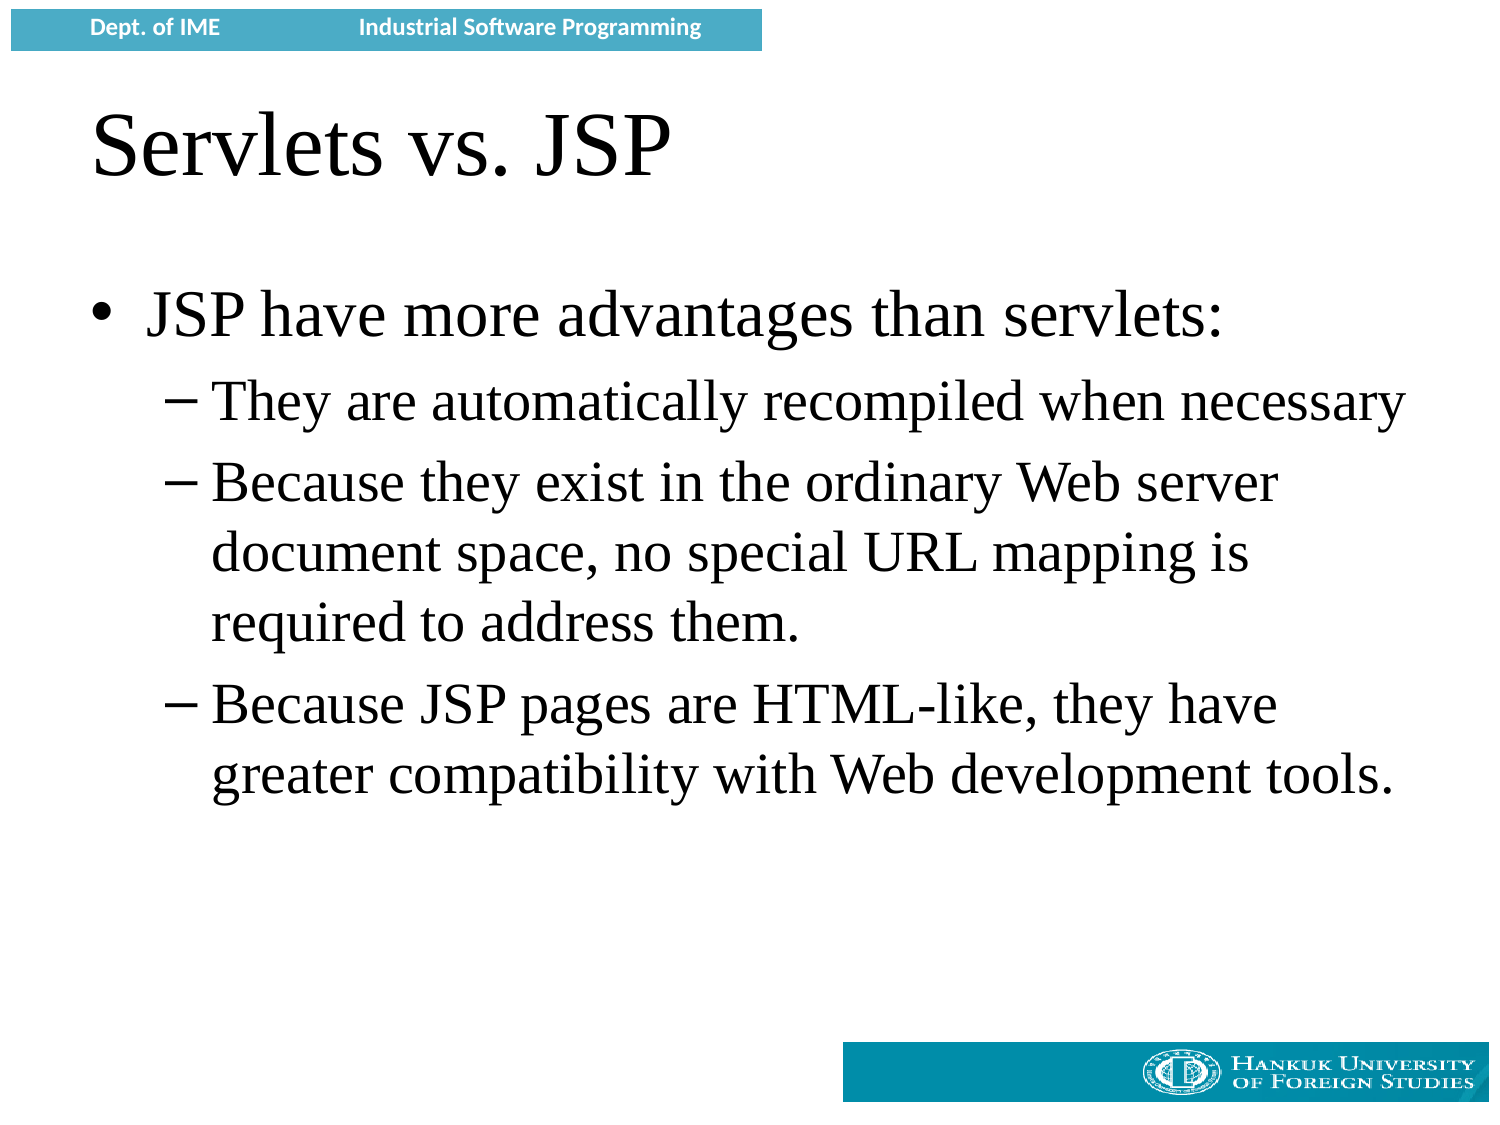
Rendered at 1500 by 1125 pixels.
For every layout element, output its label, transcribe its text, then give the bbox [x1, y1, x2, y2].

title Servlets vs. JSP [75, 45, 1425, 233]
picture [843, 1042, 1489, 1102]
list JSP have more advantages than servlets: They are automatically recompiled when necessary Because they exist in the ordinary Web server document space, no special URL mapping is required to address them. Because JSP pages are HTML-like, they have greater compatibility with Web development tools. [75, 262, 1425, 1005]
